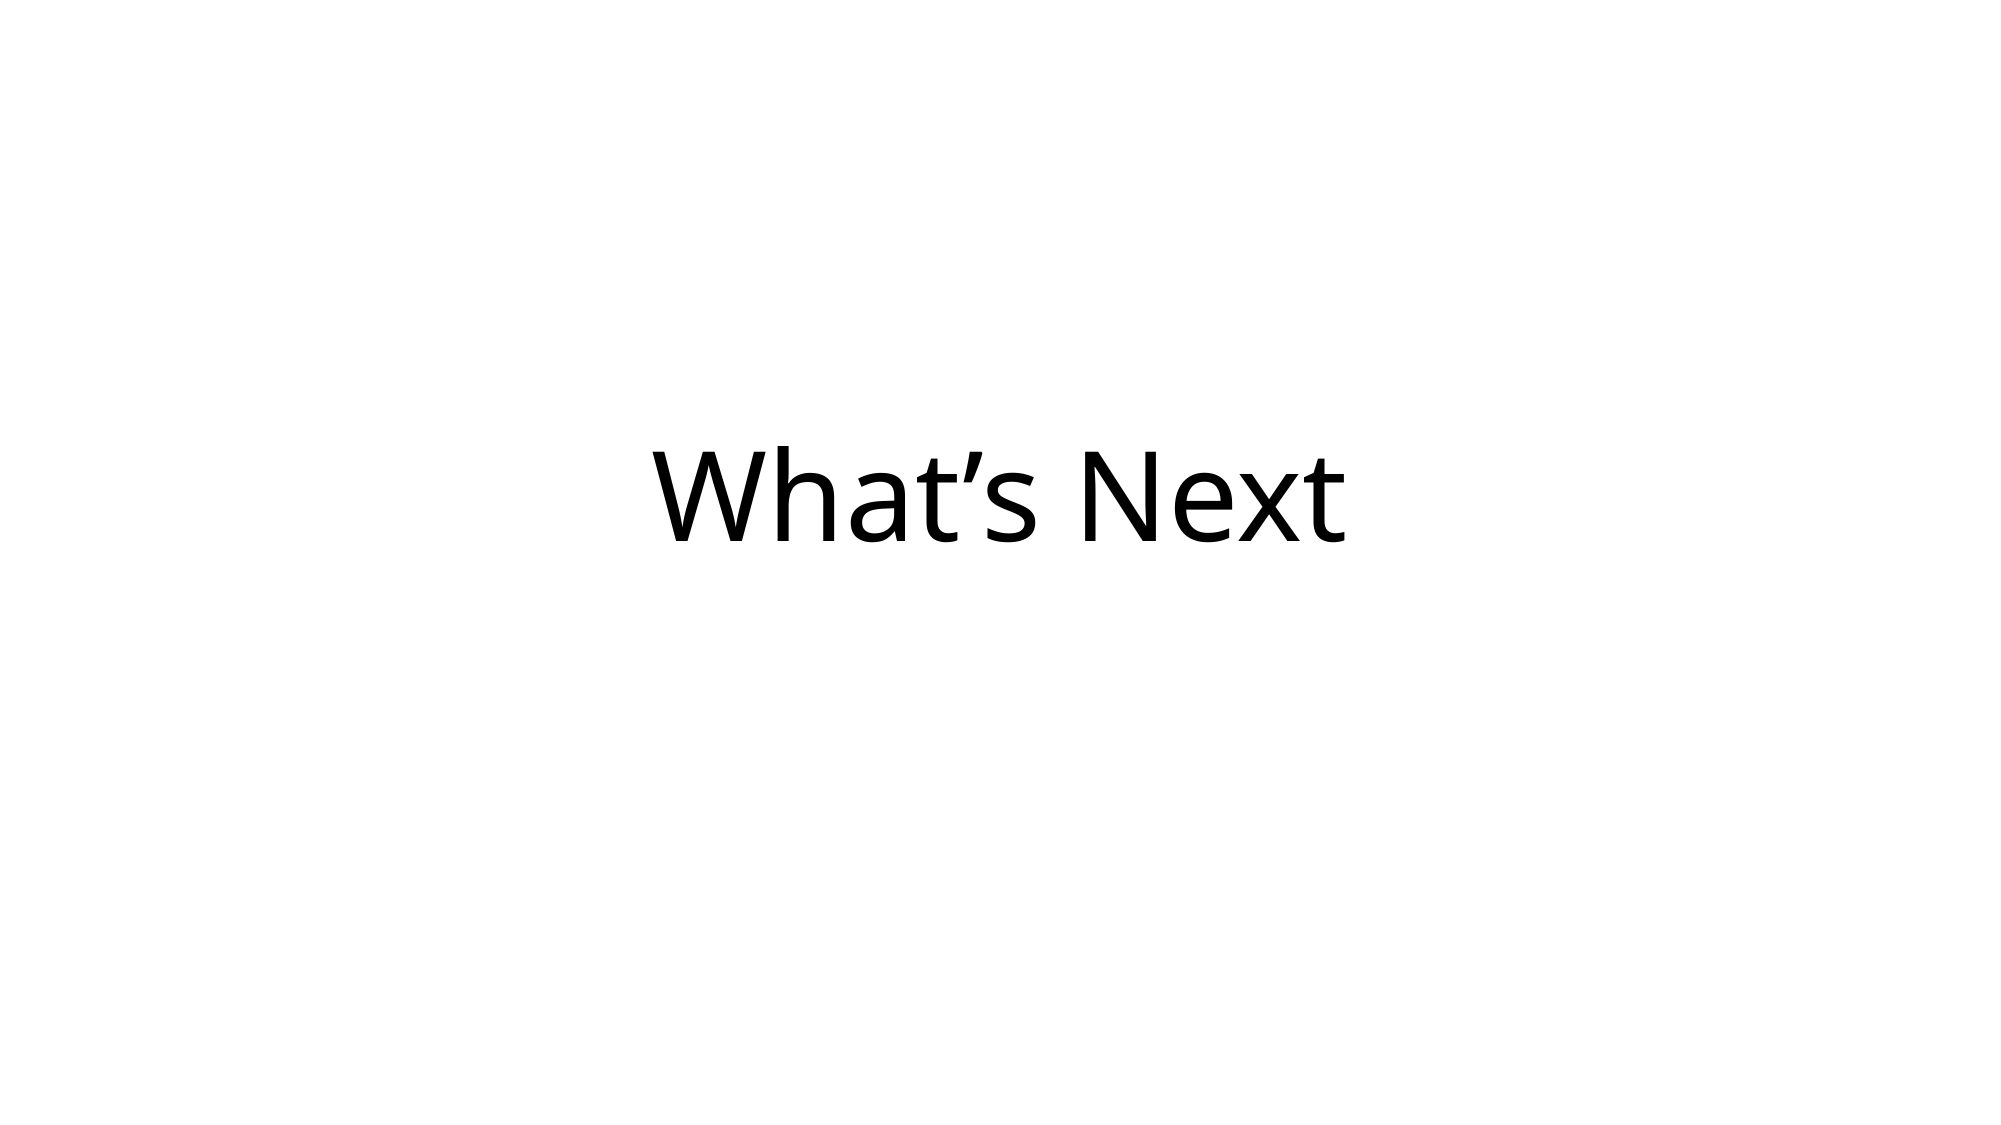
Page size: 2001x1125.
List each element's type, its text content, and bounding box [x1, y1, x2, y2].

title What’s Next [249, 184, 1750, 576]
